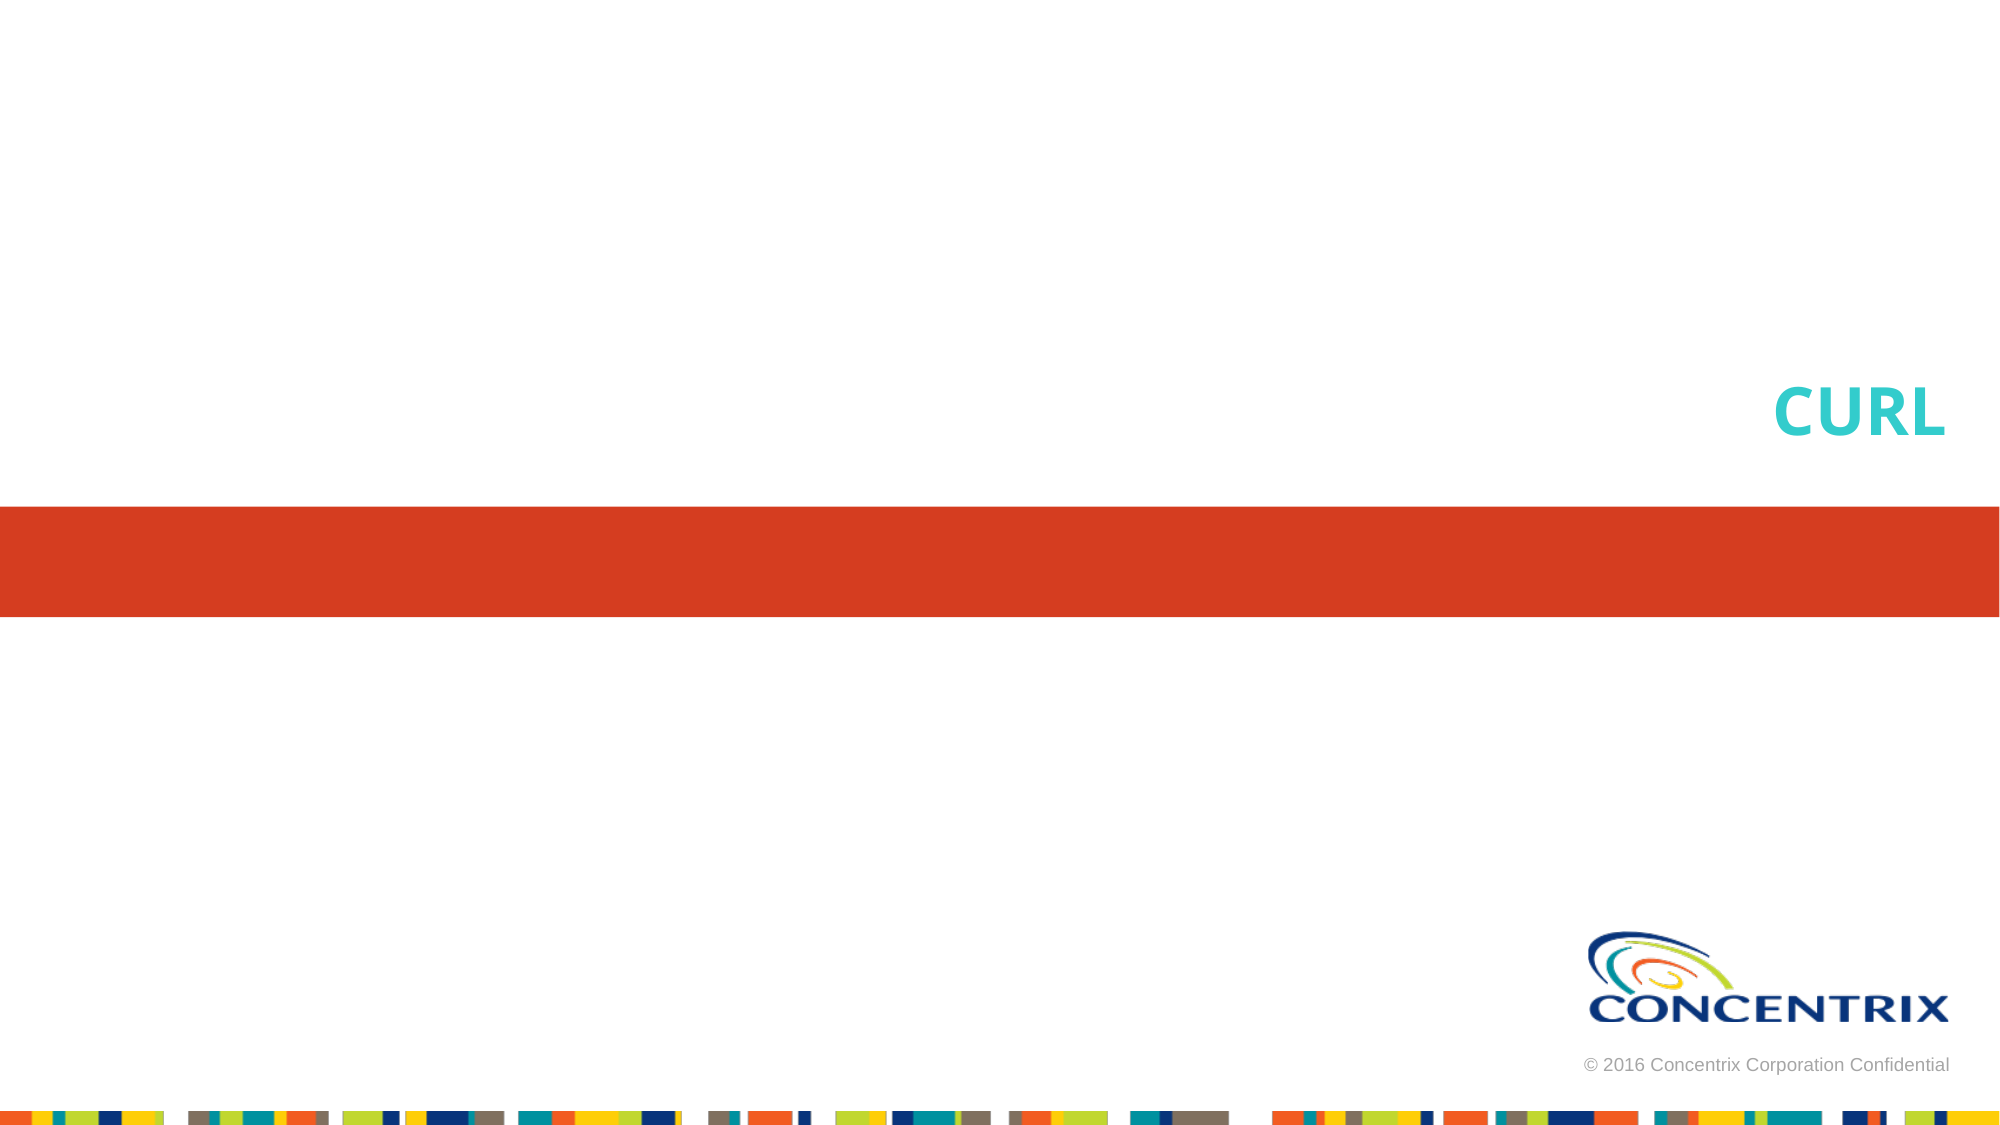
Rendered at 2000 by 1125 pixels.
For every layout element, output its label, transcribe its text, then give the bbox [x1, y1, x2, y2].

title CURL [913, 226, 1948, 450]
